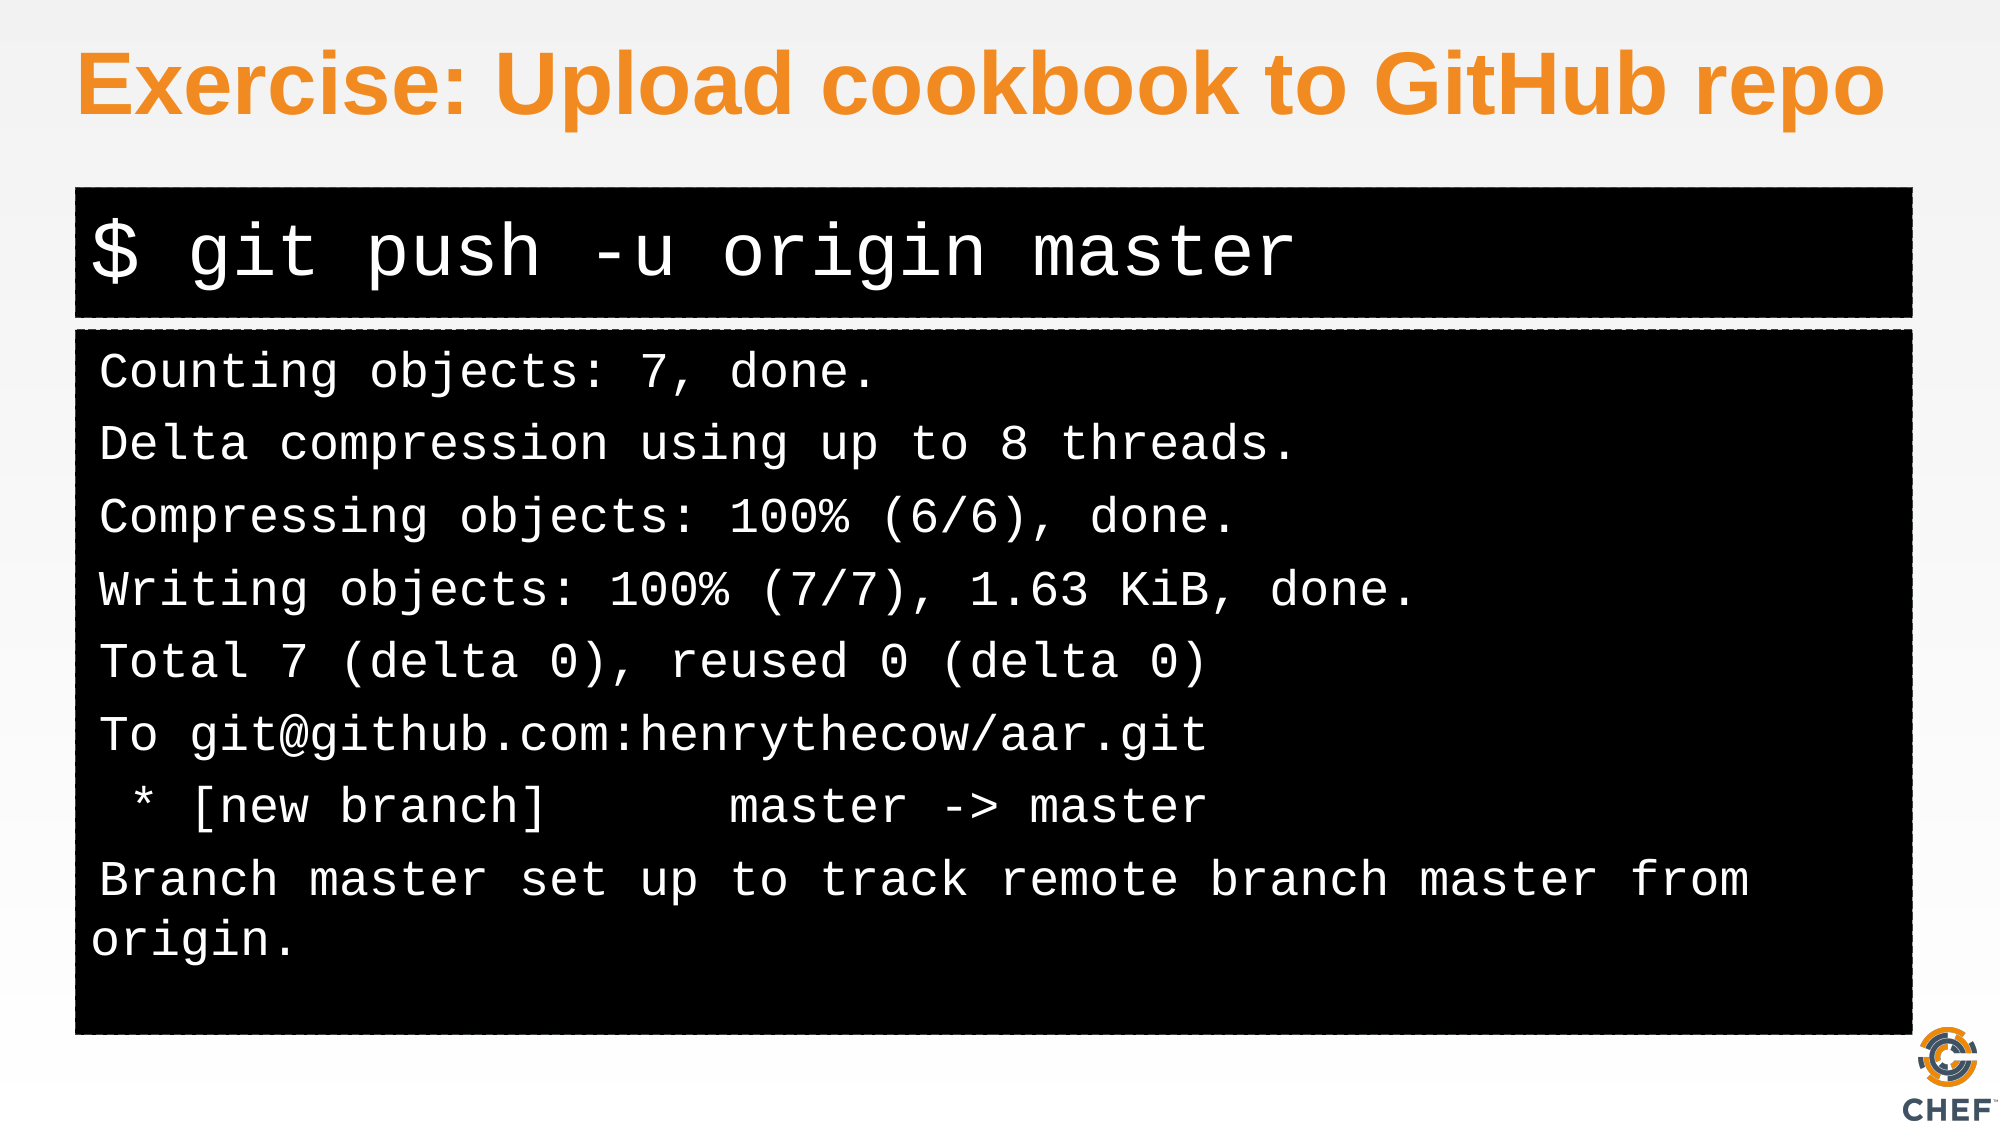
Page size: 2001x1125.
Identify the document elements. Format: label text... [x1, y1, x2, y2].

list Counting objects: 7, done. Delta compression using up to 8 threads. Compressing objects: 100% (6/6), done. Writing objects: 100% (7/7), 1.63 KiB, done. Total 7 (delta 0), reused 0 (delta 0) To git@github.com:henrythecow/aar.git * [new branch] master -> master Branch master set up to track remote branch master from origin. [75, 329, 1913, 1035]
list git push -u origin master [172, 201, 1908, 291]
picture [1903, 1027, 1998, 1121]
title Exercise: Upload cookbook to GitHub repo [75, 37, 1913, 140]
